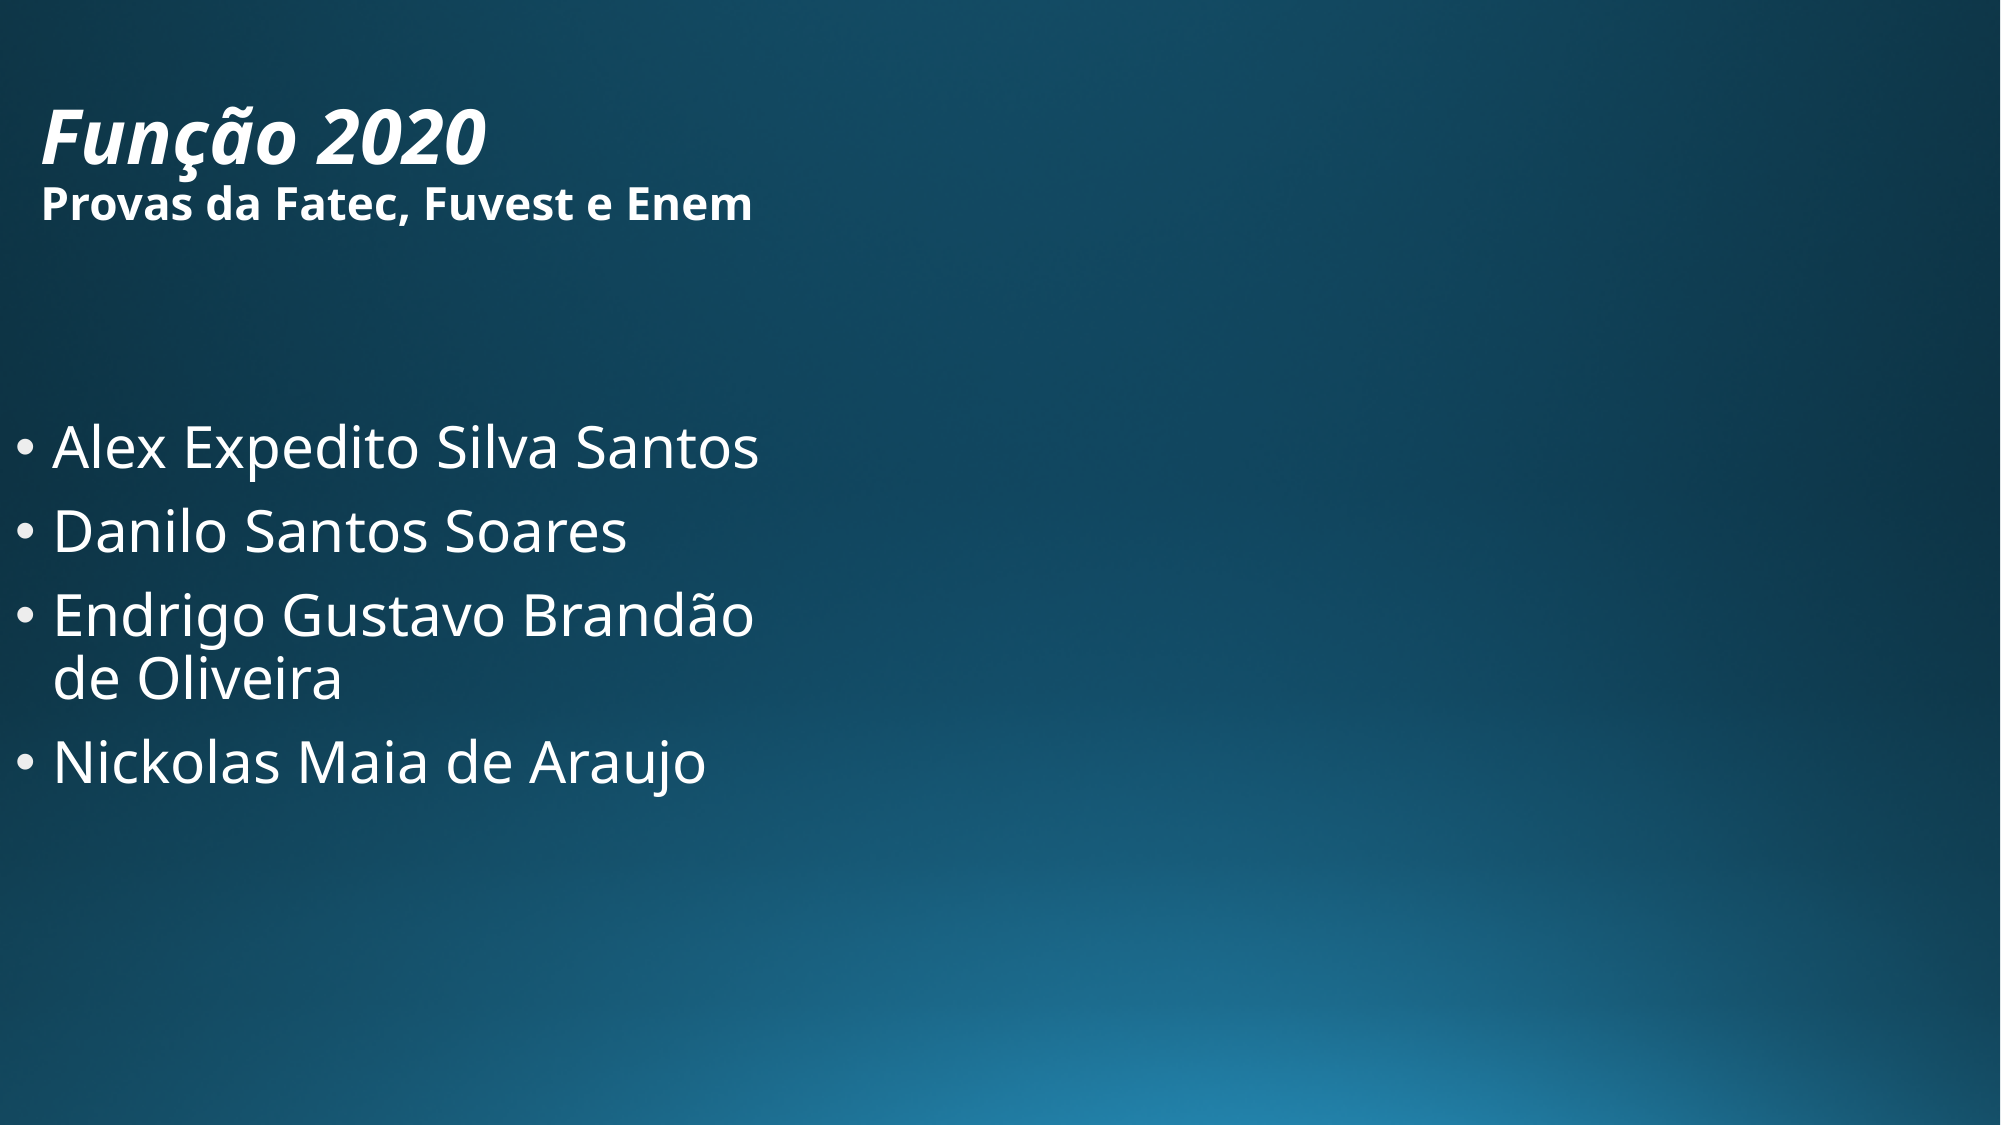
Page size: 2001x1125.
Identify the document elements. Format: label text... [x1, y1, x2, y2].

picture [0, 0, 2001, 1125]
title Função 2020 Provas da Fatec, Fuvest e Enem [25, 89, 1751, 307]
list Alex Expedito Silva Santos Danilo Santos Soares Endrigo Gustavo Brandão de Oliveira Nickolas Maia de Araujo [0, 411, 825, 1125]
